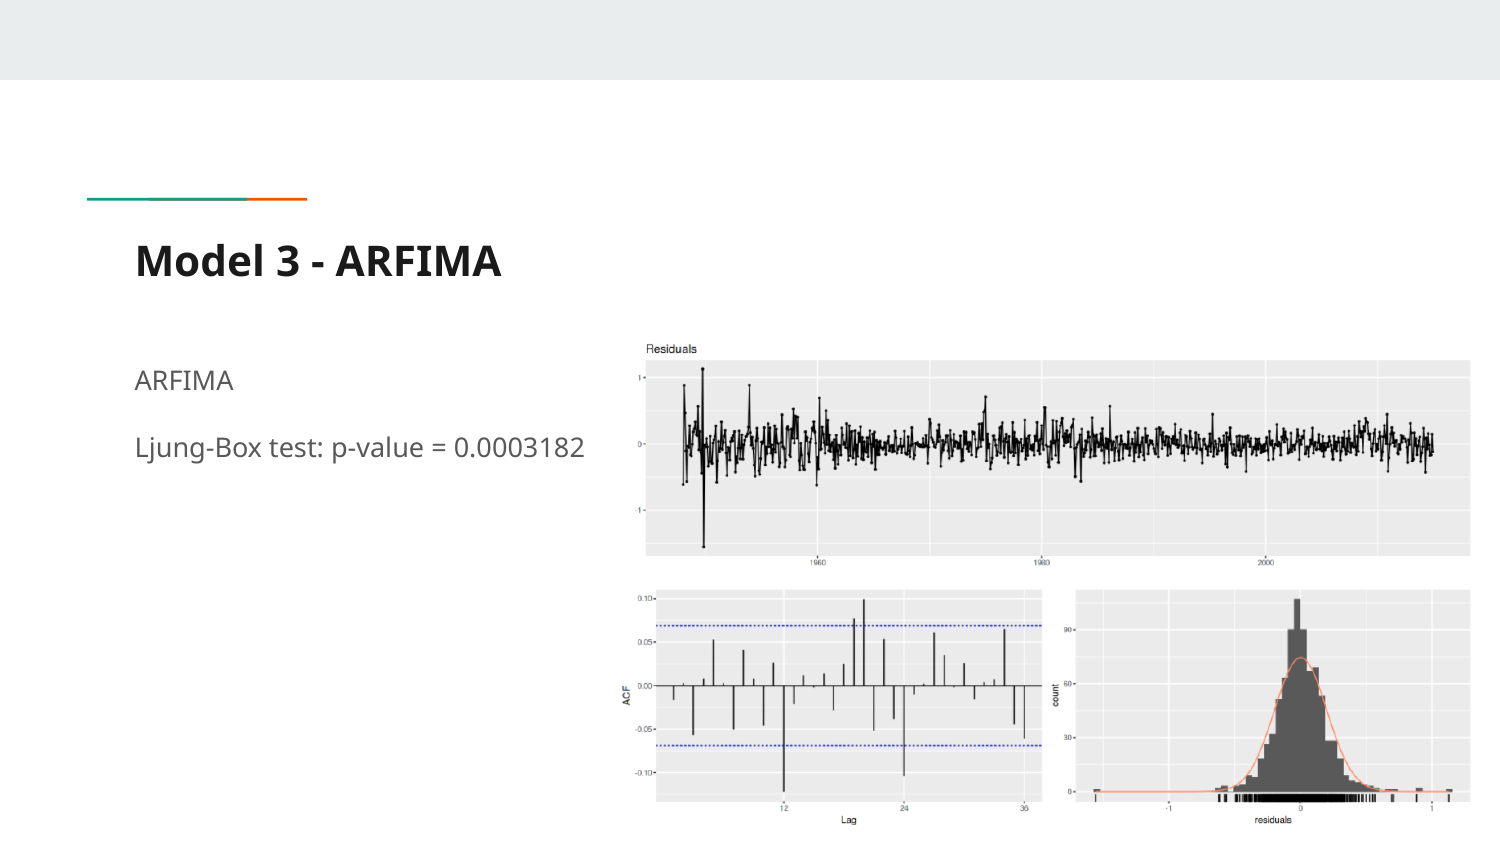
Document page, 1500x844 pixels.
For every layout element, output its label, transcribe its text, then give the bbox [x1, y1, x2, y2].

title Model 3 - ARFIMA [119, 216, 1381, 305]
picture [621, 340, 1474, 829]
list ARFIMA Ljung-Box test: p-value = 0.0003182 [119, 341, 619, 712]
